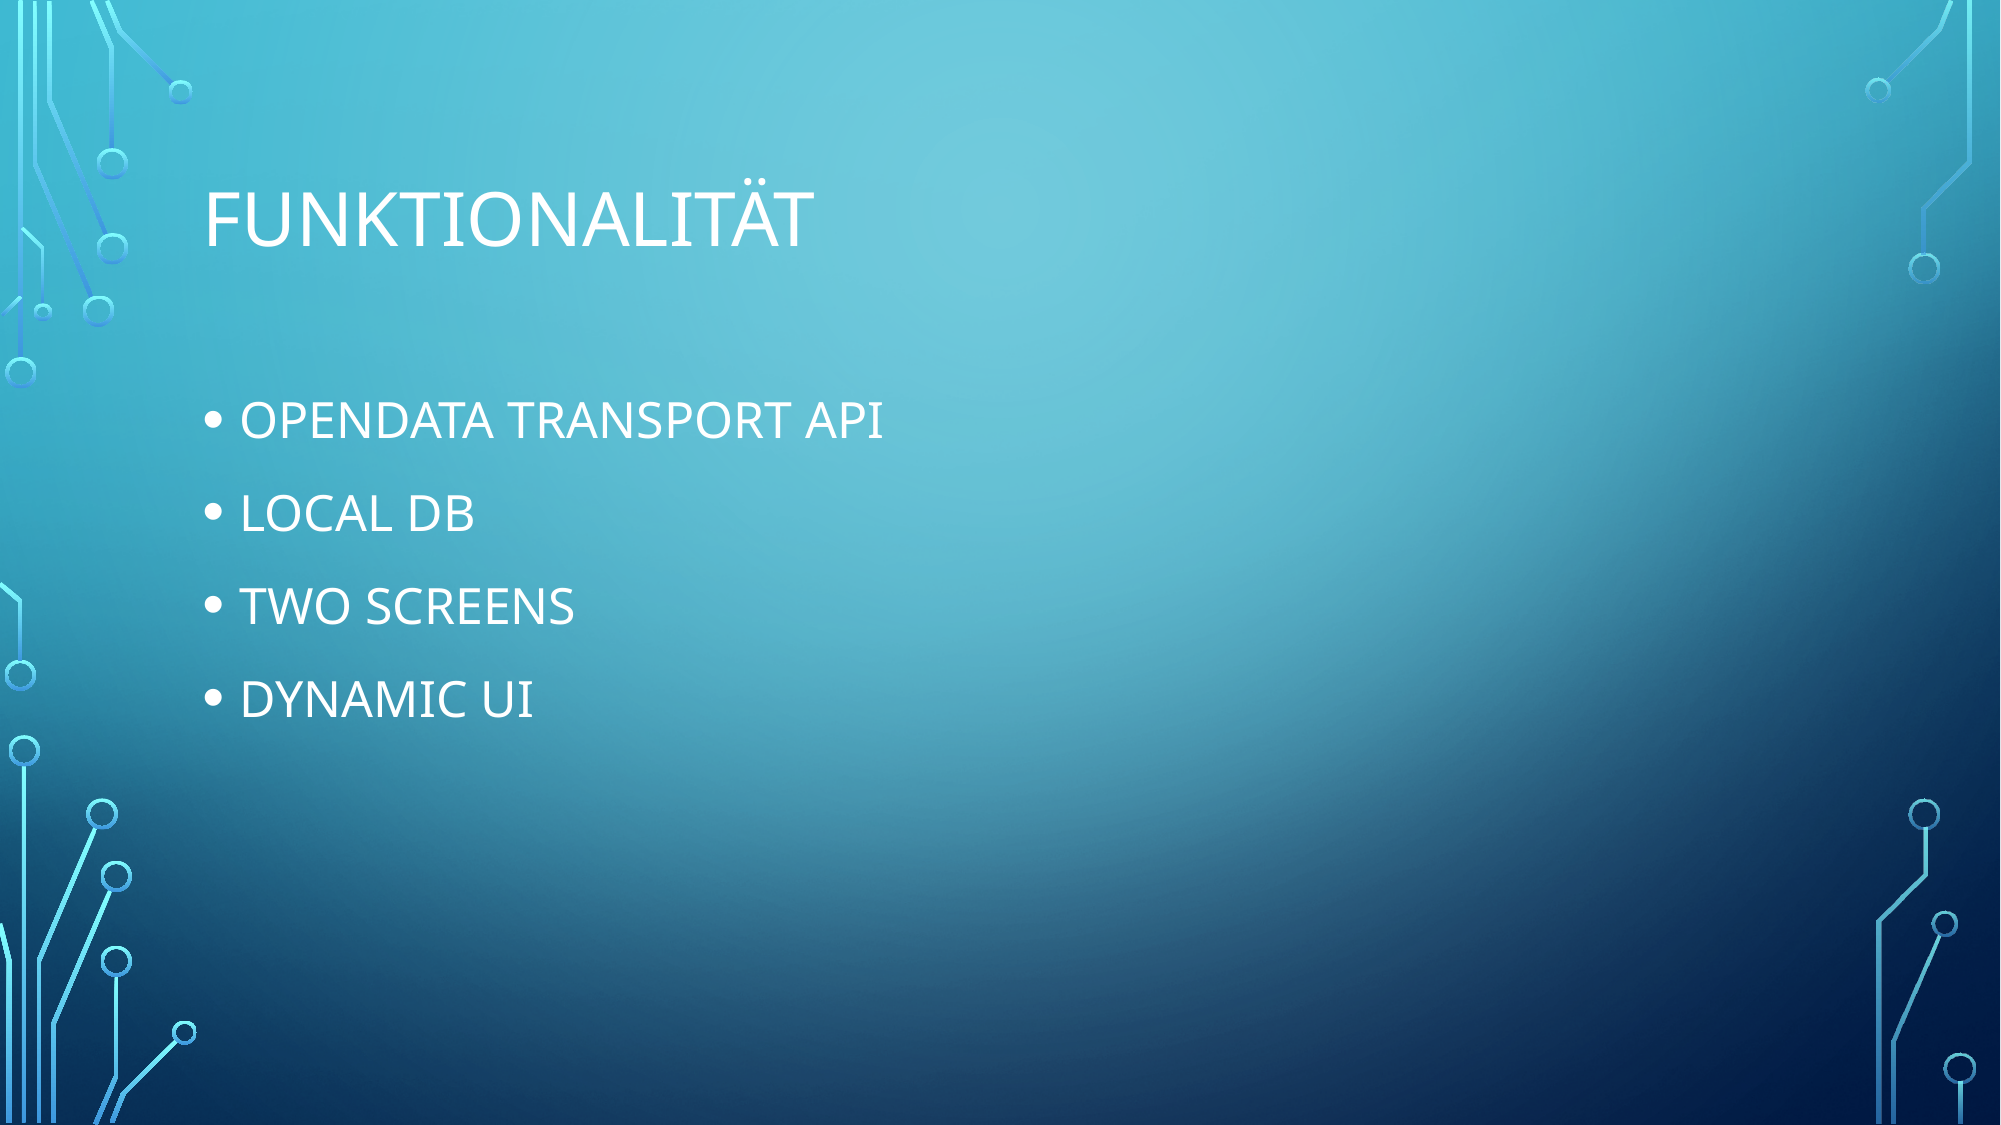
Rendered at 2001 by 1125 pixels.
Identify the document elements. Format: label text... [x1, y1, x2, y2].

list OPENDATA TRANSPORT API LOCAL DB TWO SCREENS DYNAMIC UI [187, 369, 1813, 950]
title Funktionalität [187, 101, 1813, 344]
